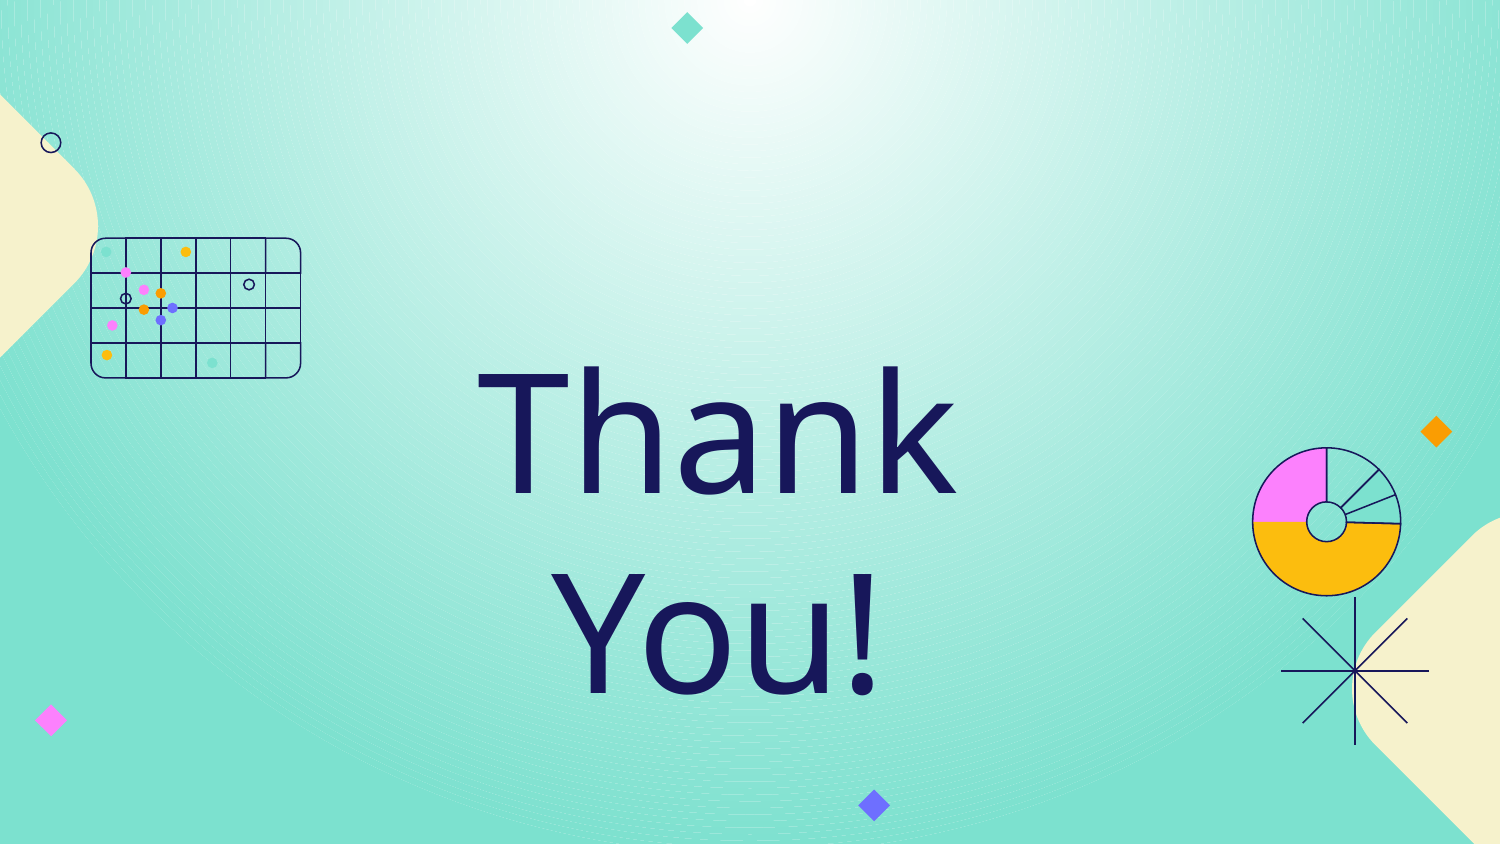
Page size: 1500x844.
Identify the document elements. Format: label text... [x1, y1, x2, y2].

title Thank You! [353, 311, 1084, 505]
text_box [90, 237, 301, 379]
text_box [1252, 447, 1401, 596]
text_box [180, 64, 1221, 169]
